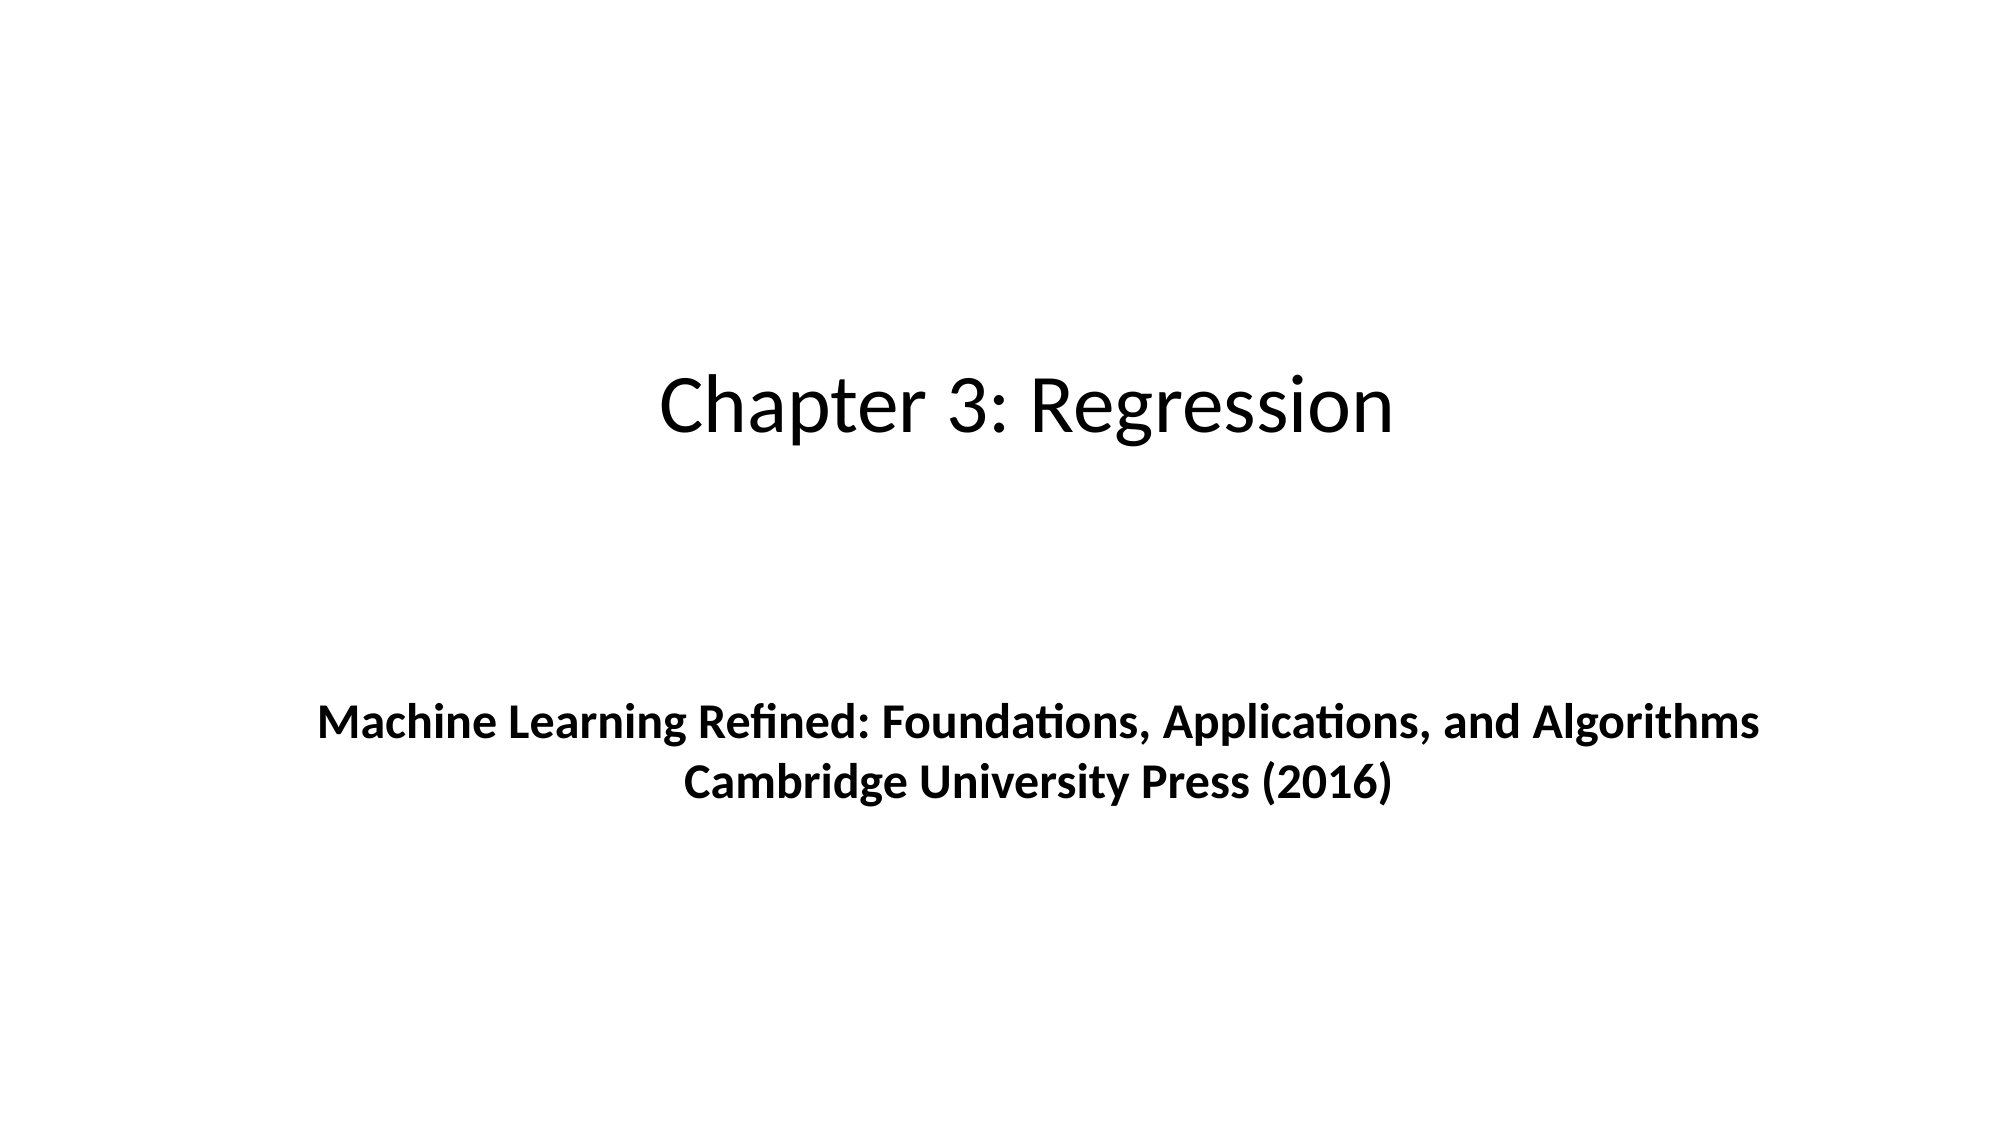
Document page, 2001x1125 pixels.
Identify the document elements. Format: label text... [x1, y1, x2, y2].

title Machine Learning Refined: Foundations, Applications, and Algorithms Cambridge University Press (2016) [52, 638, 2000, 859]
title Chapter 3: Regression [41, 289, 2000, 510]
